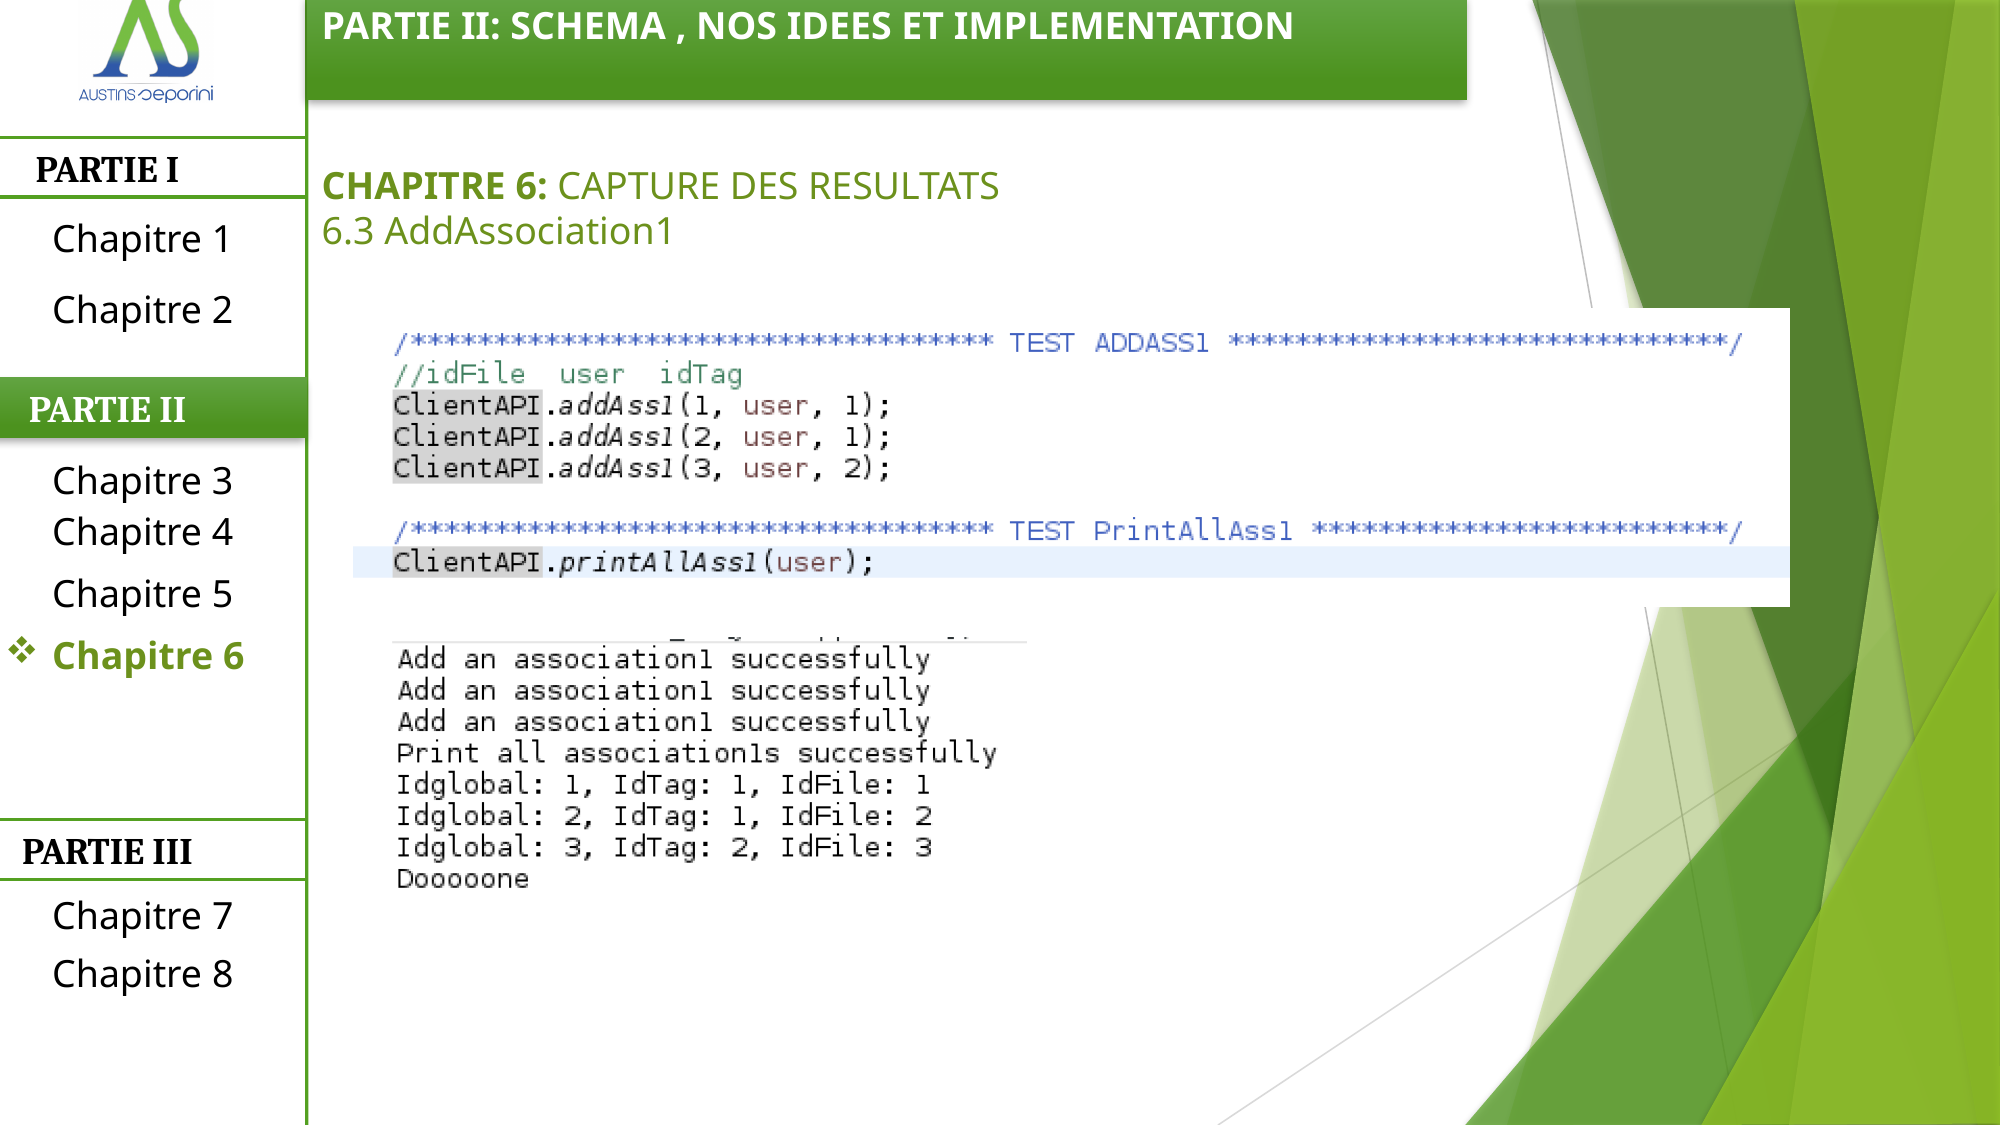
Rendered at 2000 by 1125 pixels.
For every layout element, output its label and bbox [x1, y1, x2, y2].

picture [353, 308, 1790, 608]
picture [388, 636, 1027, 916]
text_box [0, 0, 1468, 1125]
